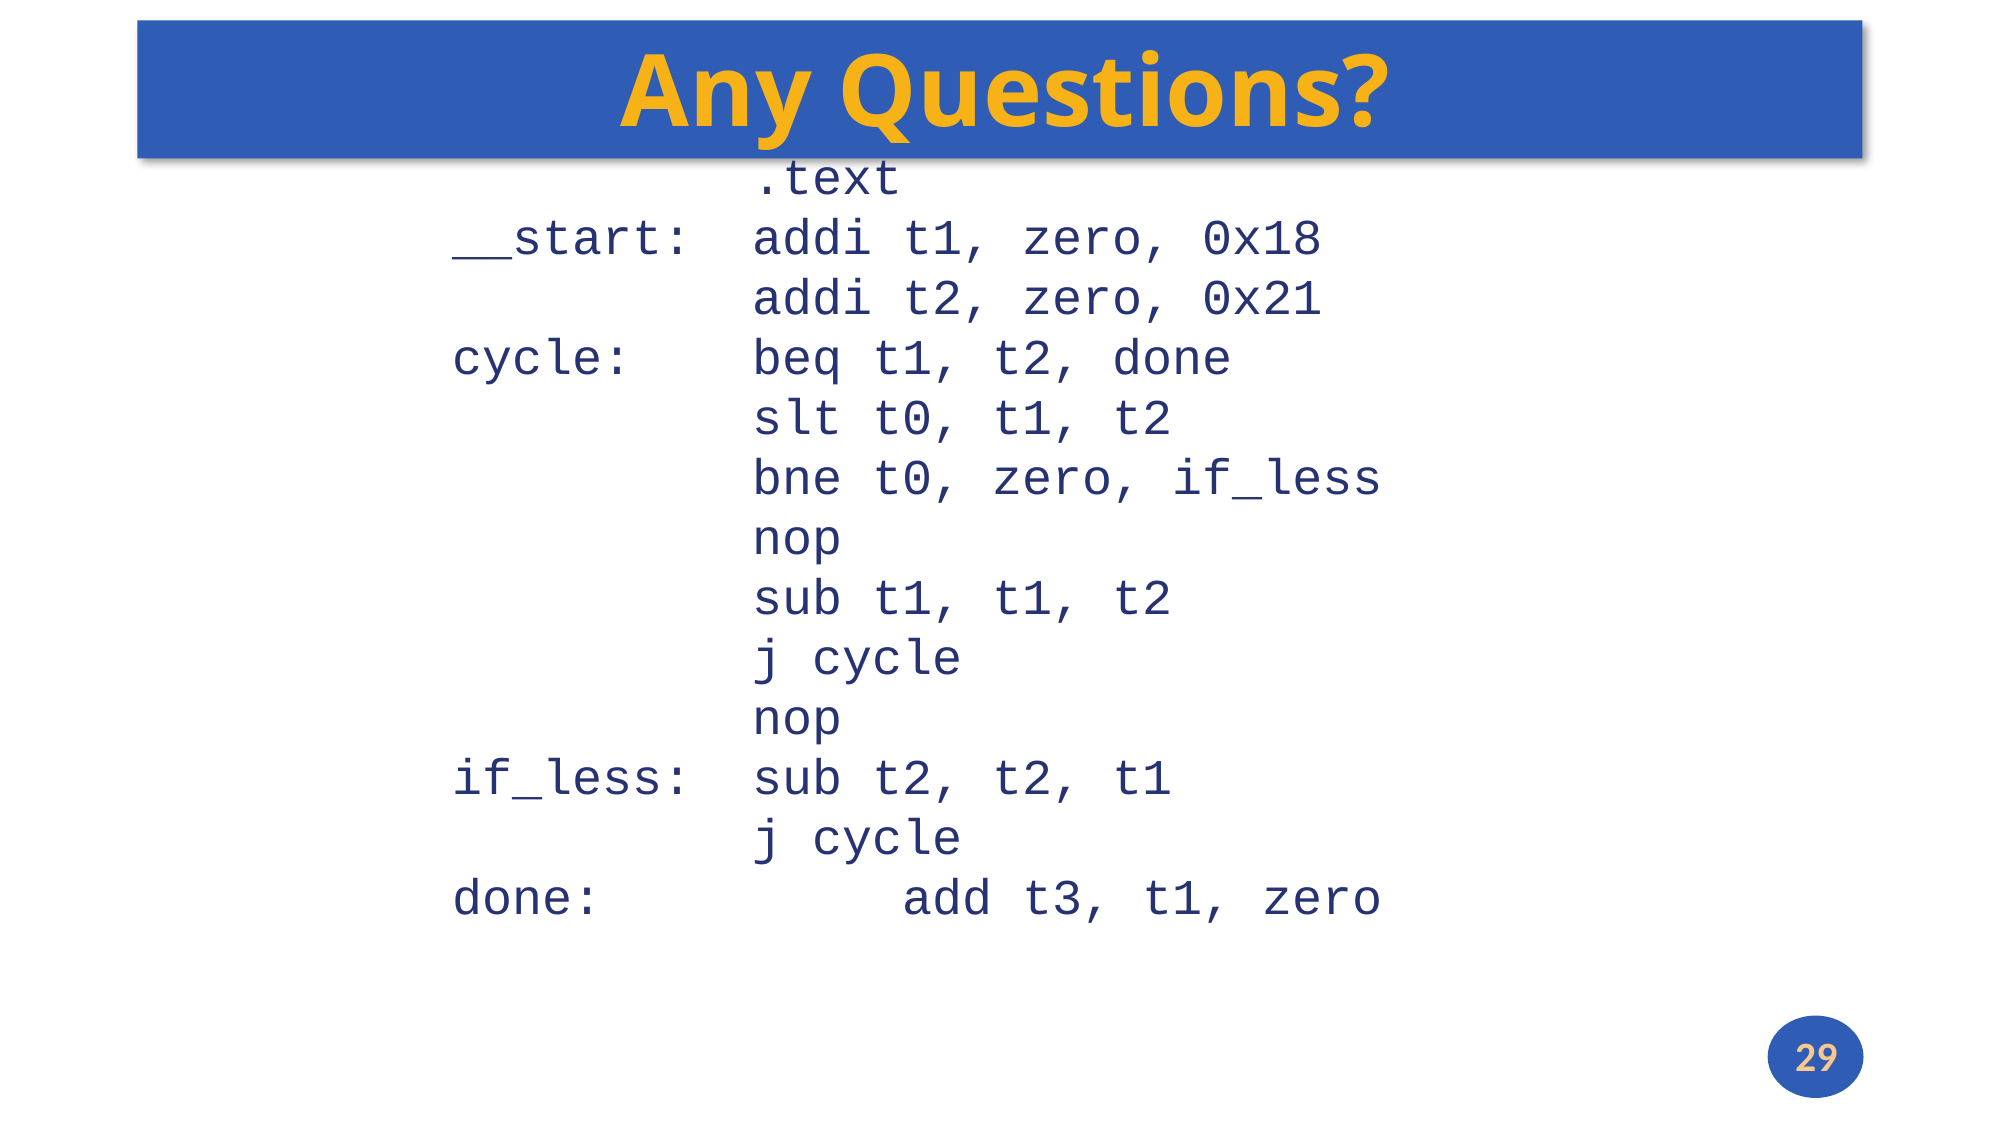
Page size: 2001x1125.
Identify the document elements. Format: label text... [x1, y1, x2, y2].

slide_number 29 [1767, 1015, 1866, 1095]
title Any Questions? [137, 17, 1863, 156]
text_box .text __start: addi t1, zero, 0x18 addi t2, zero, 0x21 cycle: beq t1, t2, done slt t0, t1, t2 bne t0, zero, if_less nop sub t1, t1, t2 j cycle nop if_less: sub t2, t2, t1 j cycle done: add t3, t1, zero [437, 156, 1672, 933]
